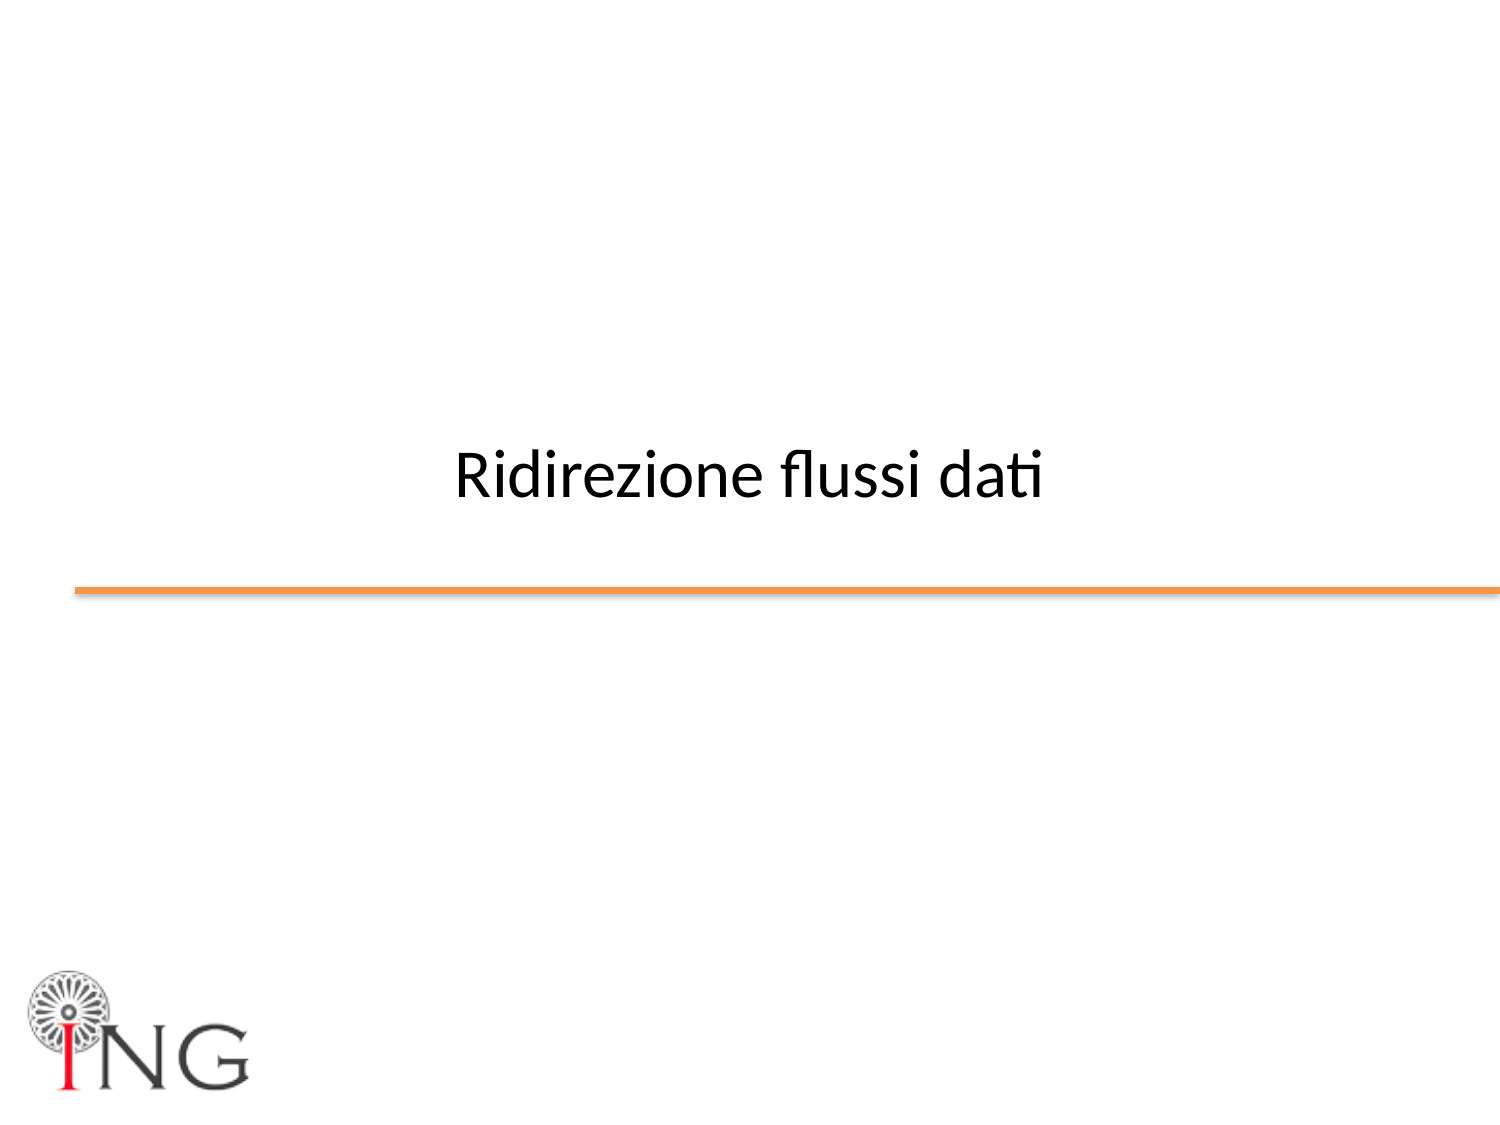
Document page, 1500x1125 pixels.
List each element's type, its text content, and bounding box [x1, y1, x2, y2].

title Ridirezione flussi dati [112, 349, 1388, 591]
picture [3, 948, 278, 1124]
